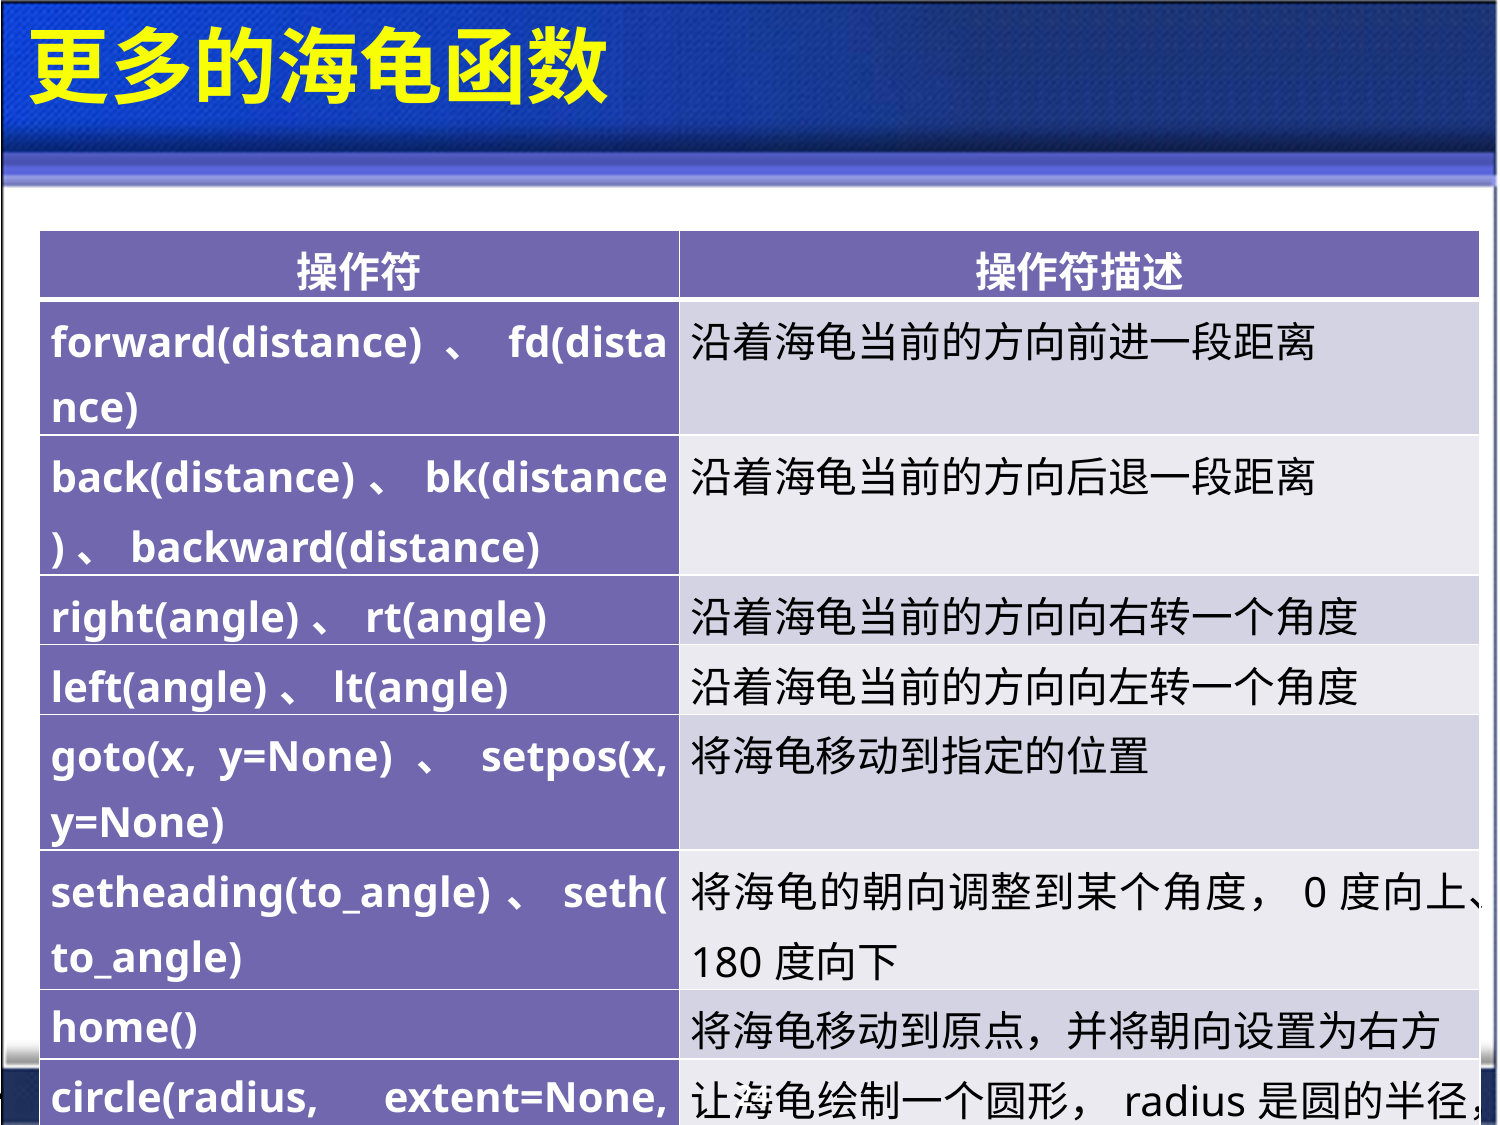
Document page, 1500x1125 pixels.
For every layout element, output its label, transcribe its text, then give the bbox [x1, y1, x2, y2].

slide_number 24 [672, 1074, 834, 1125]
table_cell 沿着海龟当前的方向后退一段距离 [680, 436, 1479, 574]
table_header 操作符描述 [680, 231, 1479, 297]
table_cell goto(x, y=None)、setpos(x, y=None) [40, 715, 679, 849]
table_cell right(angle)、rt(angle) [40, 576, 679, 644]
table_cell 沿着海龟当前的方向向右转一个角度 [680, 576, 1479, 644]
table_cell left(angle)、lt(angle) [40, 645, 679, 714]
table_cell home() [40, 990, 679, 1058]
table_cell circle(radius, extent=None, steps=None) [40, 1060, 679, 1125]
table_cell 沿着海龟当前的方向向左转一个角度 [680, 645, 1479, 714]
table_cell 让海龟绘制一个圆形，radius是圆的半径，它的正负决定了海龟前进的方向，extent是一个角度，用来画弧 [680, 1060, 1479, 1125]
table_cell 将海龟的朝向调整到某个角度，0度向上、180度向下 [680, 851, 1479, 989]
table_cell back(distance)、bk(distance)、backward(distance) [40, 436, 679, 574]
table_cell 将海龟移动到原点，并将朝向设置为右方 [680, 990, 1479, 1058]
table_cell 沿着海龟当前的方向前进一段距离 [680, 302, 1479, 434]
title 更多的海龟函数 [12, 18, 1363, 153]
picture [1, 0, 1499, 1125]
table_cell setheading(to_angle)、seth(to_angle) [40, 851, 679, 989]
table_header 操作符 [40, 231, 679, 297]
table_cell 将海龟移动到指定的位置 [680, 715, 1479, 849]
table_cell forward(distance)、fd(distance) [40, 302, 679, 434]
